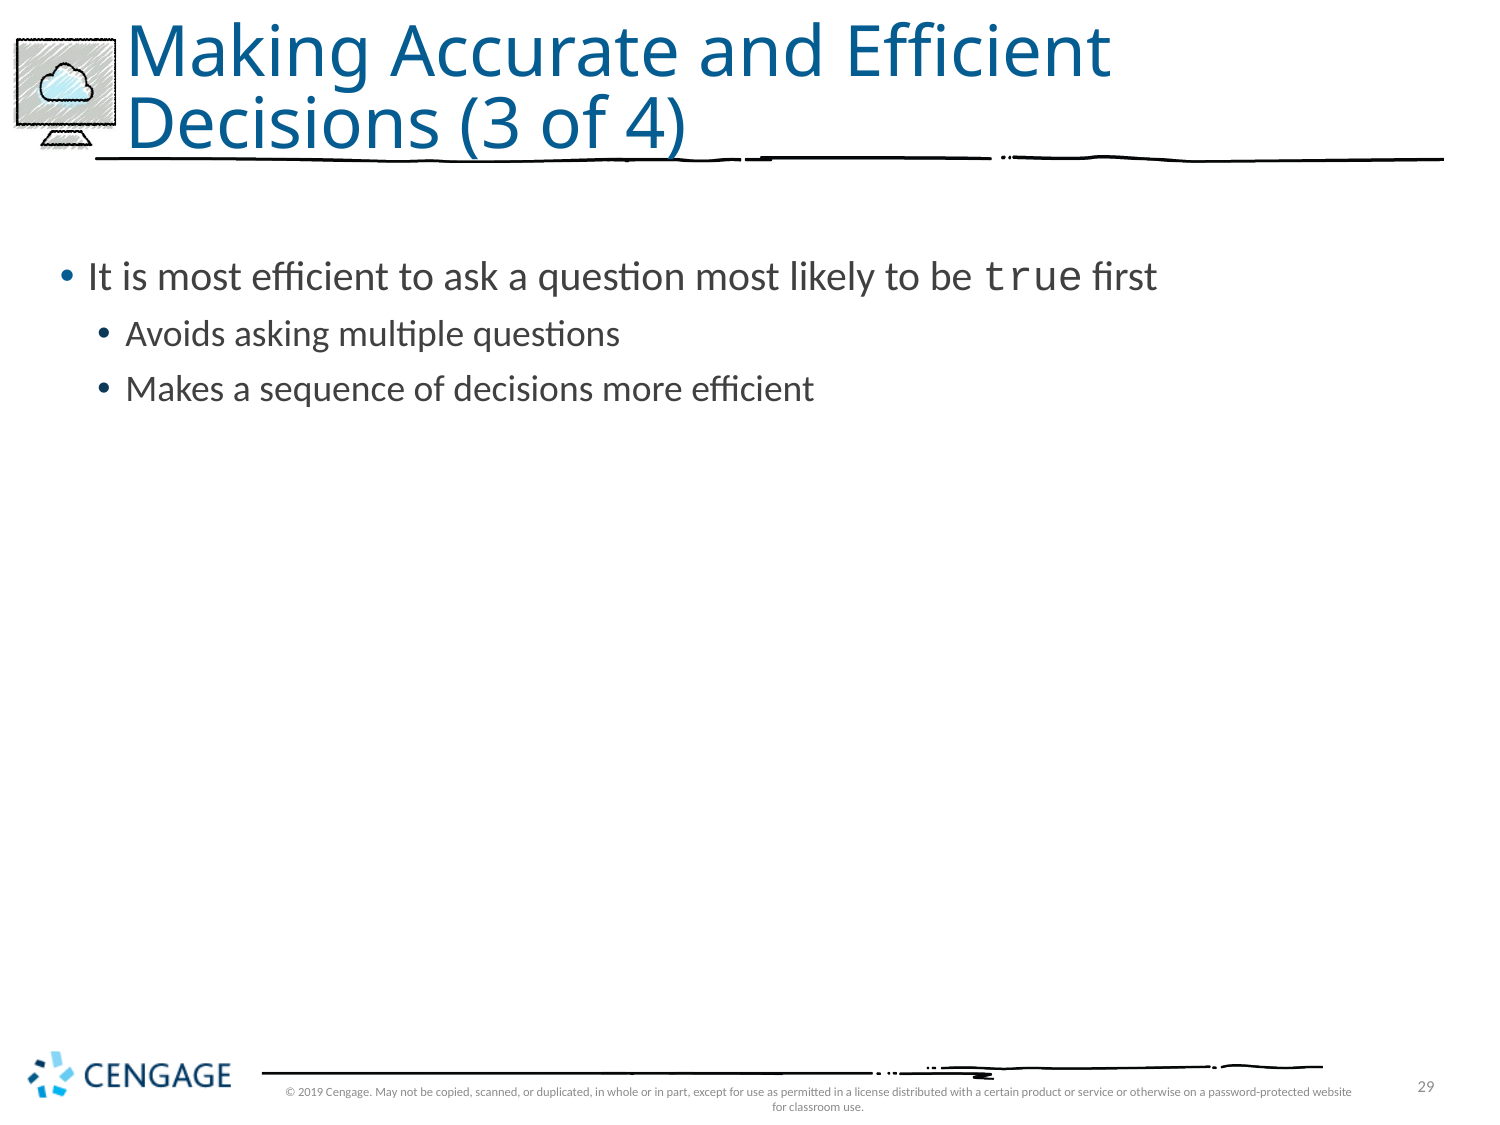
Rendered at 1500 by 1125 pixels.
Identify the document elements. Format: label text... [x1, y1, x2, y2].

picture [7, 1037, 244, 1111]
picture [261, 1064, 1323, 1079]
list It is most efficient to ask a question most likely to be true first Avoids asking multiple questions Makes a sequence of decisions more efficient [59, 252, 1441, 485]
picture [12, 36, 117, 151]
footer © 2019 Cengage. May not be copied, scanned, or duplicated, in whole or in part, except for use as permitted in a license distributed with a certain product or service or otherwise on a password-protected website for classroom use. [261, 1079, 1375, 1120]
picture [95, 155, 1444, 163]
title Making Accurate and Efficient Decisions (3 of 4) [125, 66, 1442, 116]
